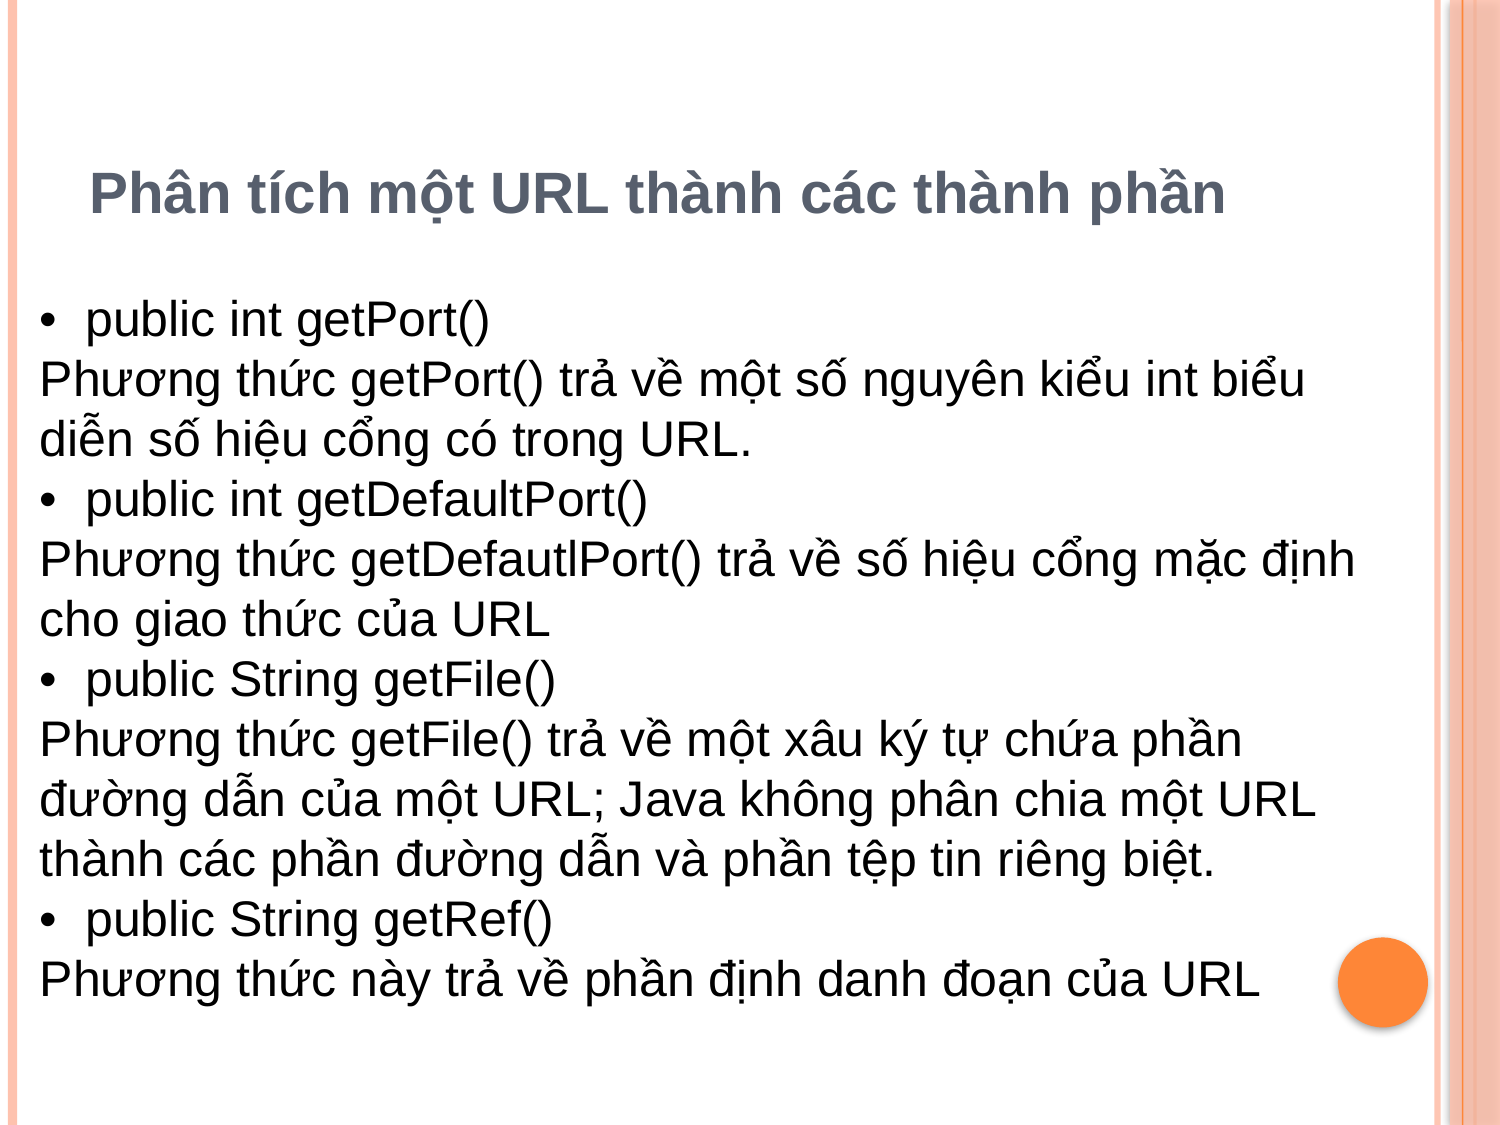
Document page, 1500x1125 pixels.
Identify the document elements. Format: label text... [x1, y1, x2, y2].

title Phân tích một URL thành các thành phần [75, 45, 1300, 233]
text_box • public int getPort() Phương thức getPort() trả về một số nguyên kiểu int biểu diễn số hiệu cổng có trong URL. • public int getDefaultPort() Phương thức getDefautlPort() trả về số hiệu cổng mặc định cho giao thức của URL • public String getFile() Phương thức getFile() trả về một xâu ký tự chứa phần đường dẫn của một URL; Java không phân chia một URL thành các phần đường dẫn và phần tệp tin riêng biệt. • public String getRef() Phương thức này trả về phần định danh đoạn của URL [24, 278, 1413, 1014]
